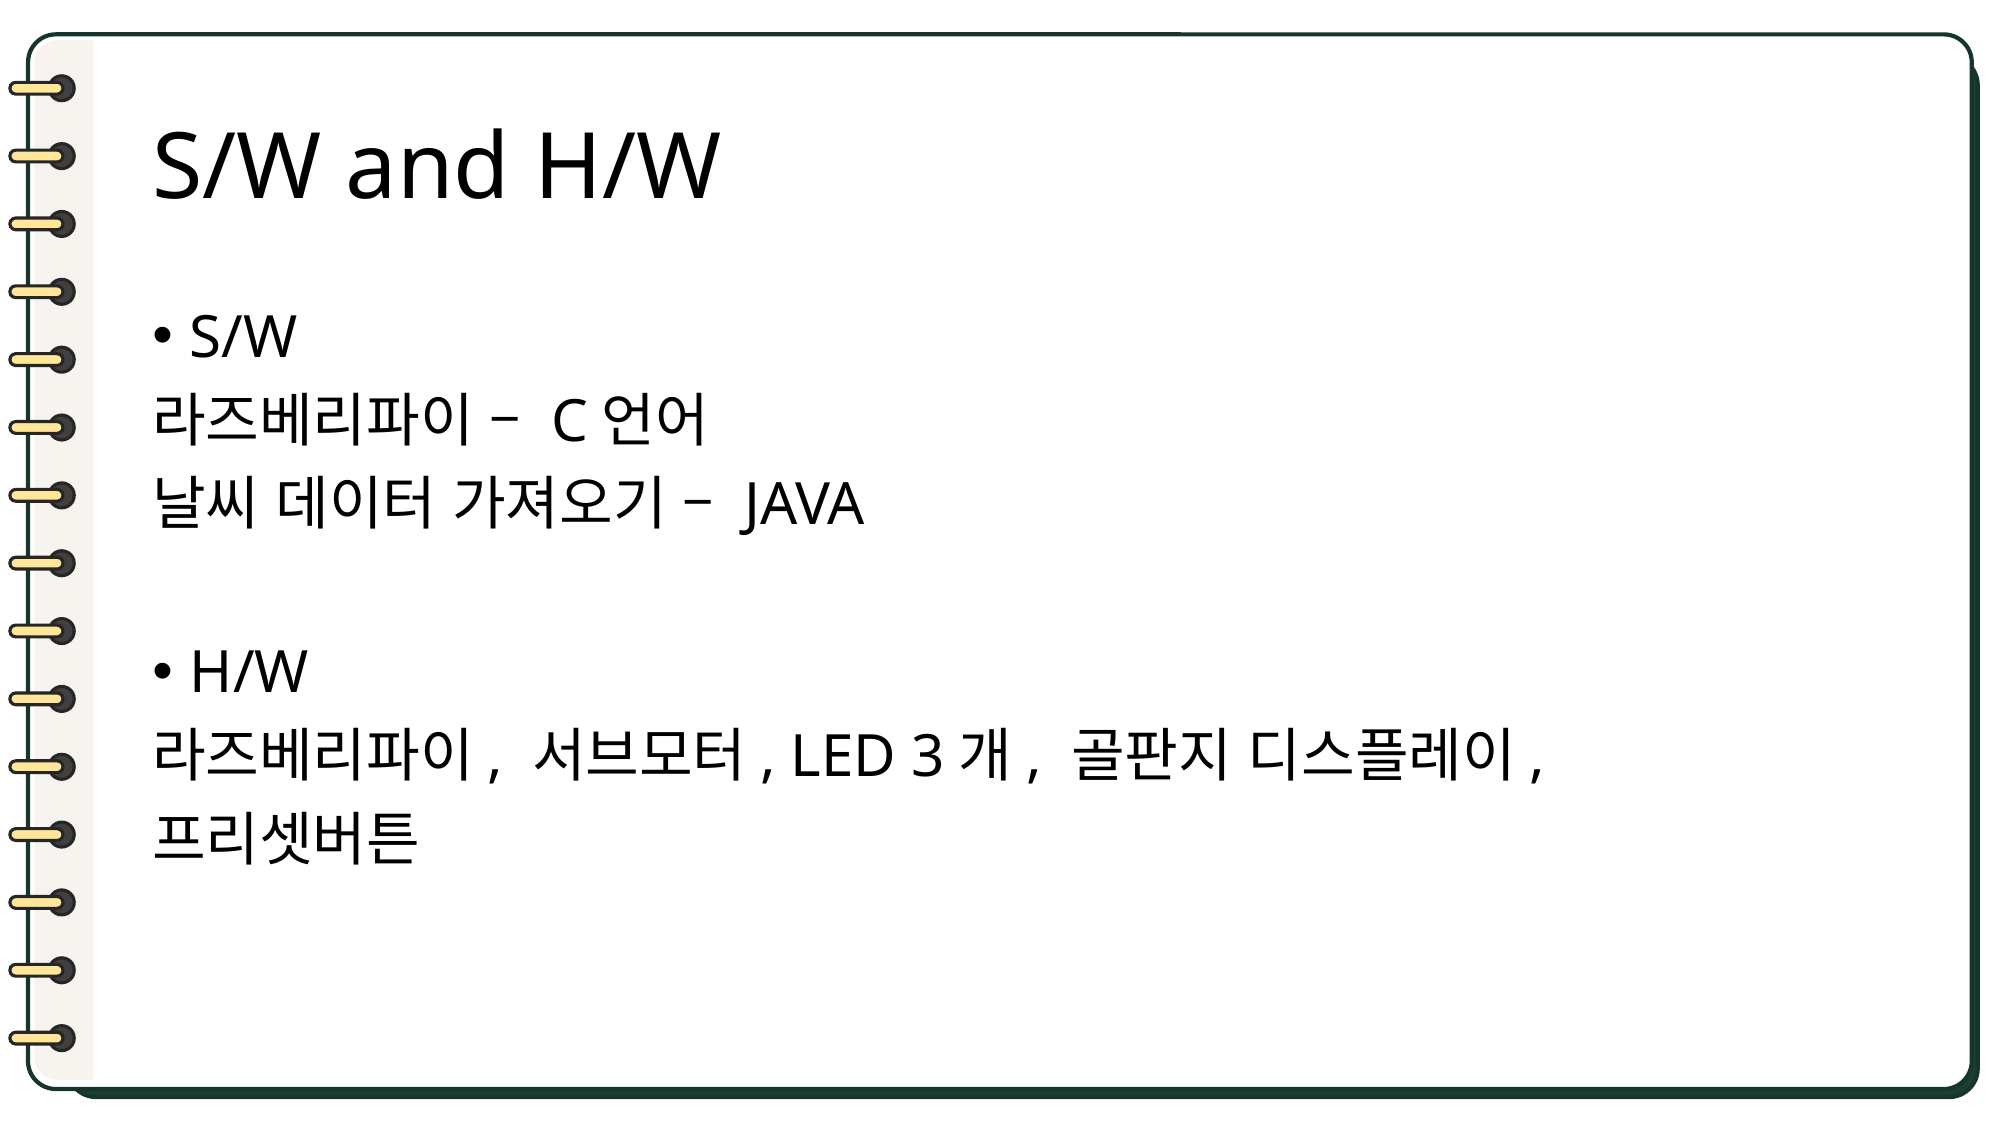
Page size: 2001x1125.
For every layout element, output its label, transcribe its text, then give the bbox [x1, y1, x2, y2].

title S/W and H/W [137, 59, 1863, 278]
list S/W 라즈베리파이 – C언어 날씨 데이터 가져오기 – JAVA H/W 라즈베리파이, 서브모터, LED 3개, 골판지 디스플레이, 프리셋버튼 [137, 299, 1863, 1014]
